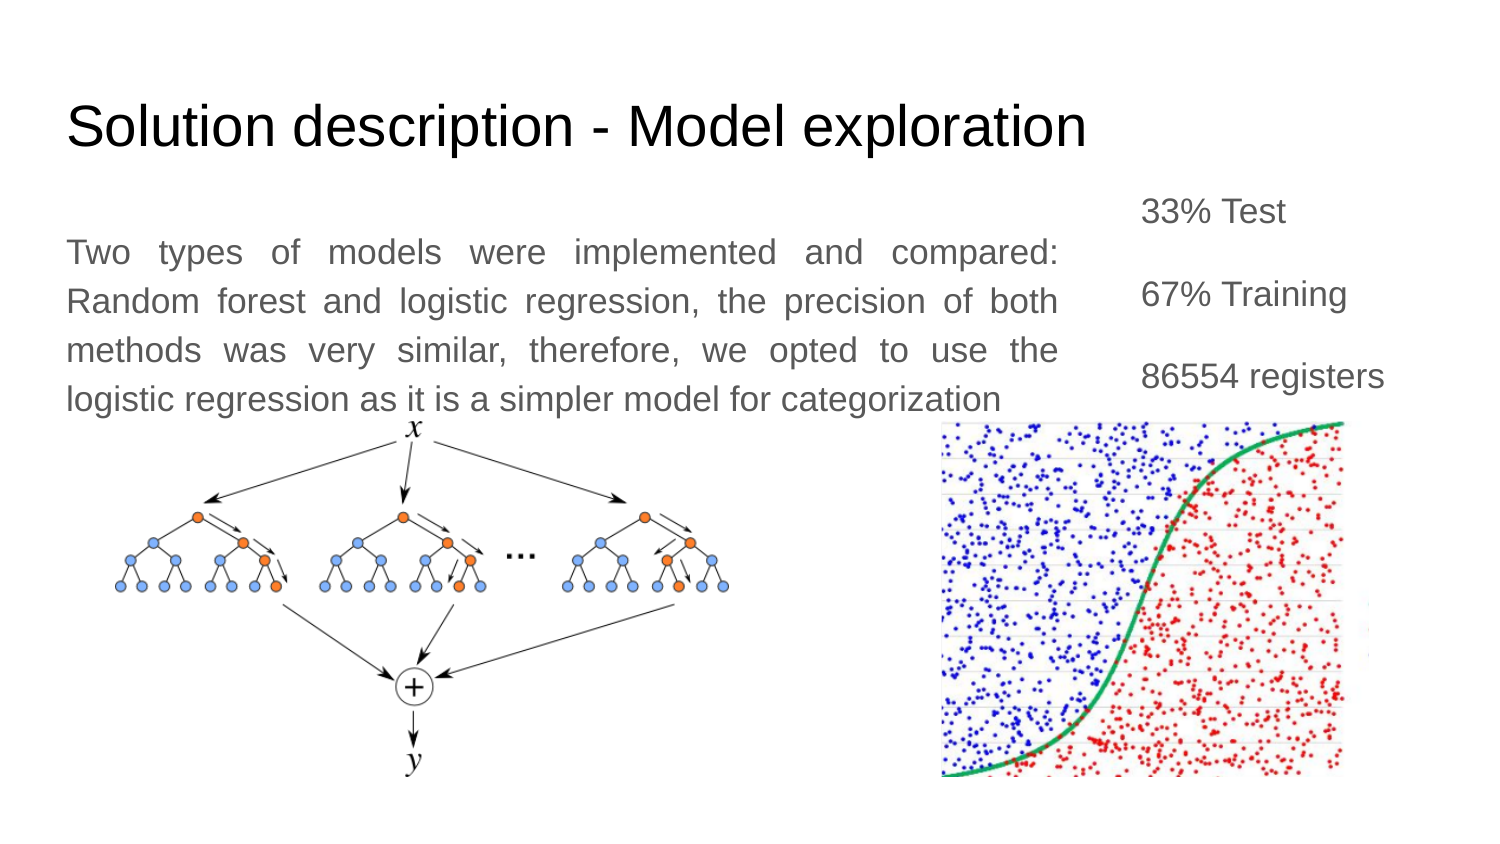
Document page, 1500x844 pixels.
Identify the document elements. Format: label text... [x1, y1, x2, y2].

title Solution description - Model exploration [51, 72, 1449, 167]
picture [941, 421, 1369, 777]
text_box Two types of models were implemented and compared: Random forest and logistic regression, the precision of both methods was very similar, therefore, we opted to use the logistic regression as it is a simpler model for categorization [51, 207, 1075, 416]
picture [115, 421, 730, 777]
text_box 33% Test 67% Training 86554 registers [1125, 166, 1449, 399]
